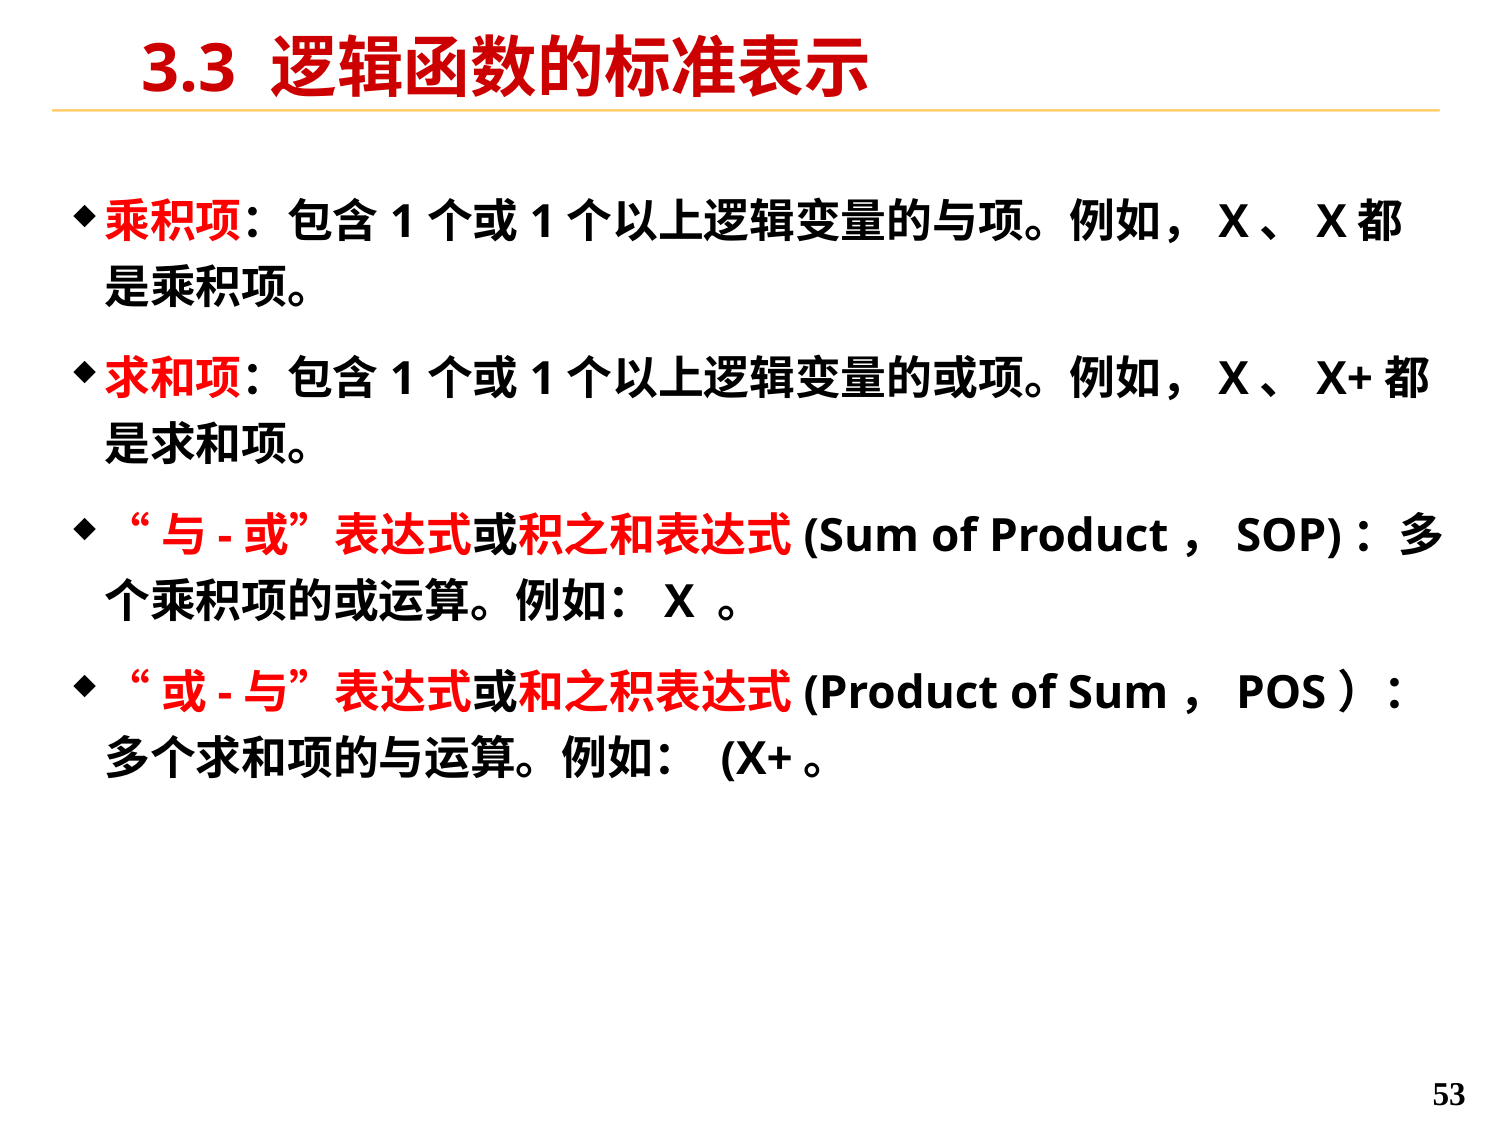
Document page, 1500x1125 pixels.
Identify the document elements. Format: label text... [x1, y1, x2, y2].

title 3.3 逻辑函数的标准表示 [131, 31, 1128, 110]
slide_number 53 [1417, 1064, 1500, 1120]
